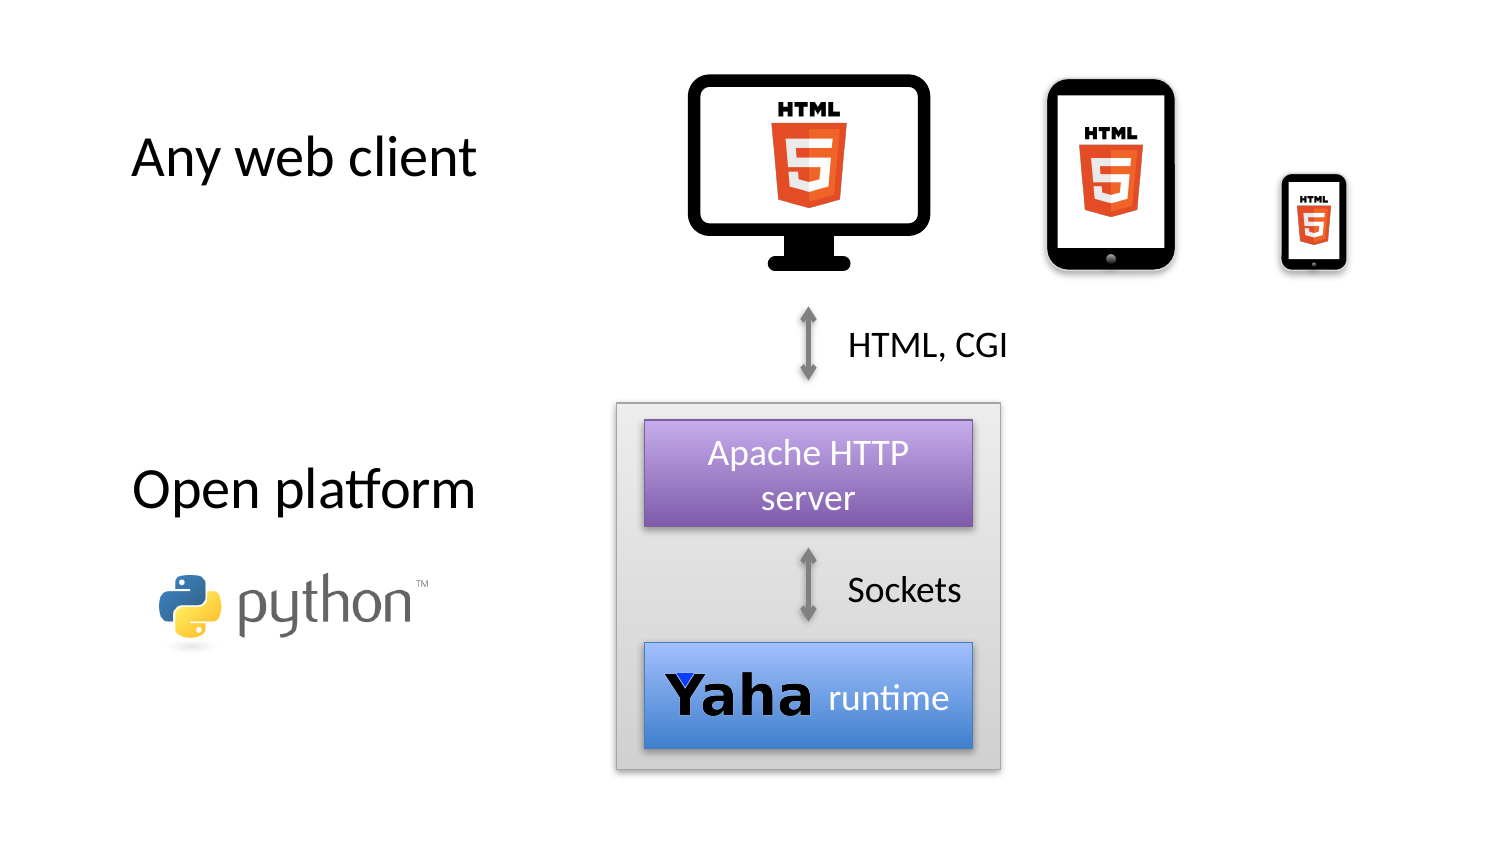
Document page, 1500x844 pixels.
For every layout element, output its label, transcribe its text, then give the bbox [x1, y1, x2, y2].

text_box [1046, 78, 1176, 271]
text_box Any web client [117, 110, 494, 196]
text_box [1280, 173, 1348, 271]
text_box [616, 80, 1025, 770]
picture [114, 556, 454, 672]
text_box Open platform [117, 443, 493, 528]
